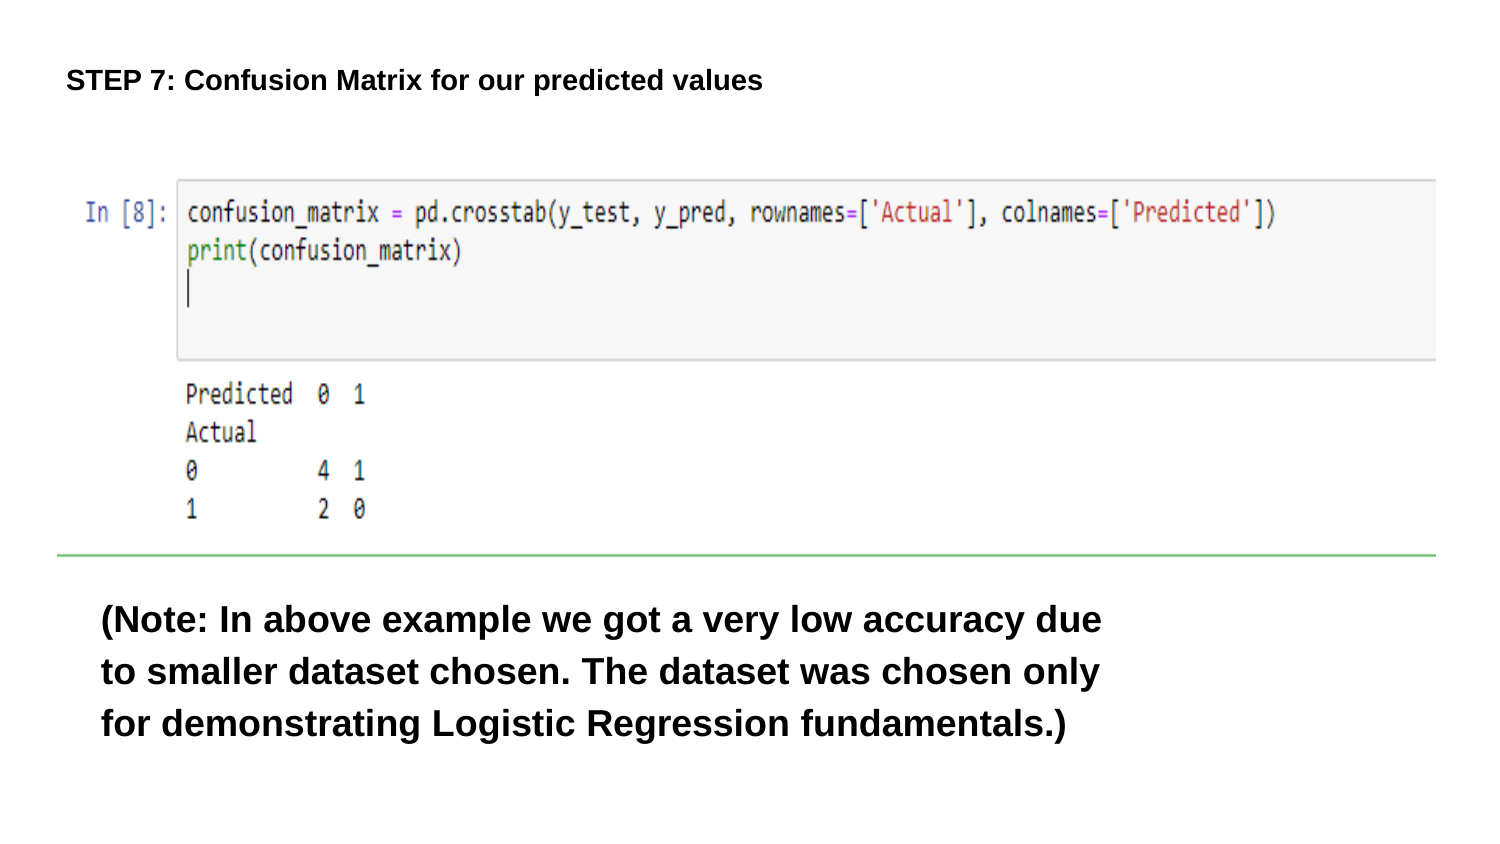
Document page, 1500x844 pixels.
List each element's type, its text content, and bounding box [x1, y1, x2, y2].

list STEP 7: Confusion Matrix for our predicted values [51, 41, 1449, 750]
picture [56, 173, 1436, 565]
text_box (Note: In above example we got a very low accuracy due to smaller dataset chosen. The dataset was chosen only for demonstrating Logistic Regression fundamentals.) [85, 572, 1162, 634]
